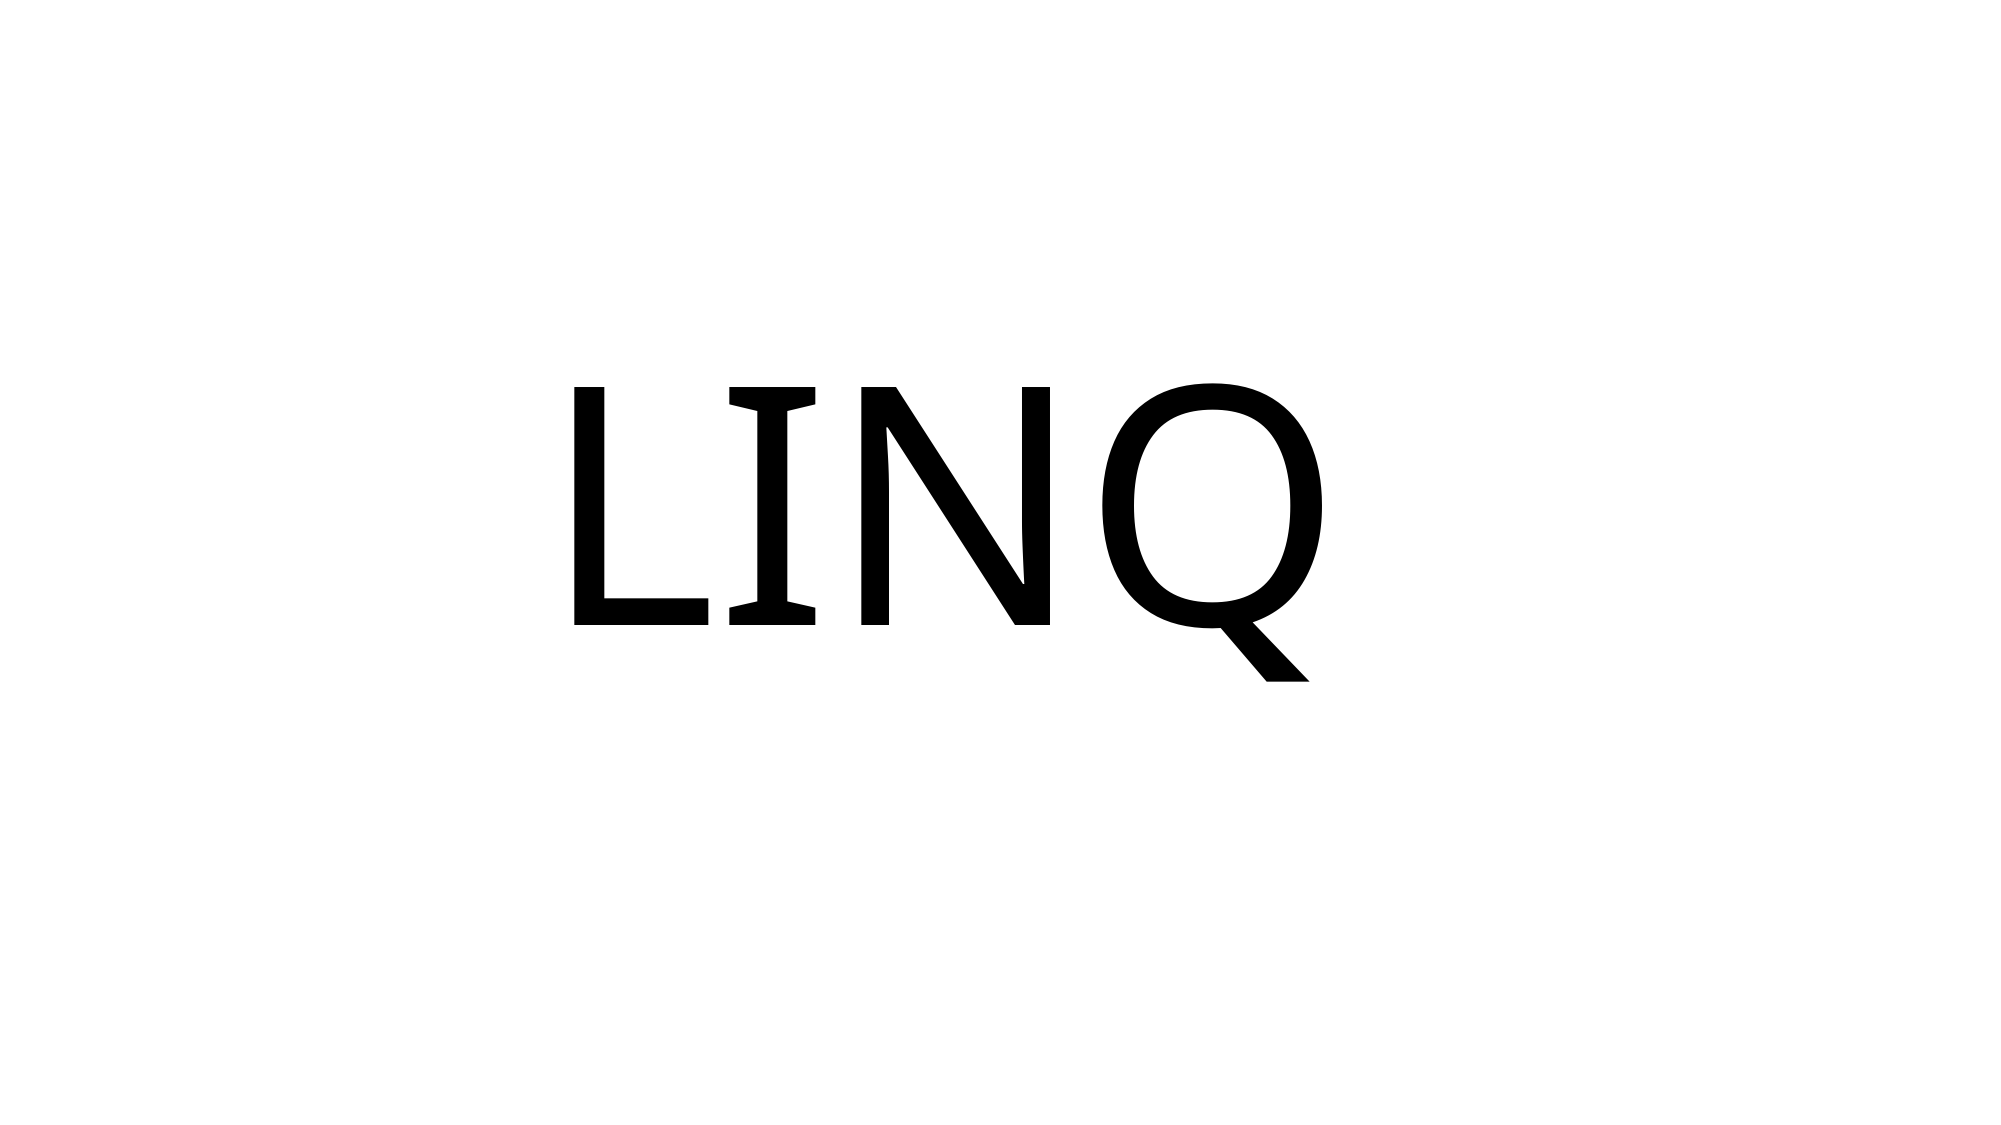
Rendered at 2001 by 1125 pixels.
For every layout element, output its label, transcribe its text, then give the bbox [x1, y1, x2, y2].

title LINQ [192, 313, 1693, 706]
